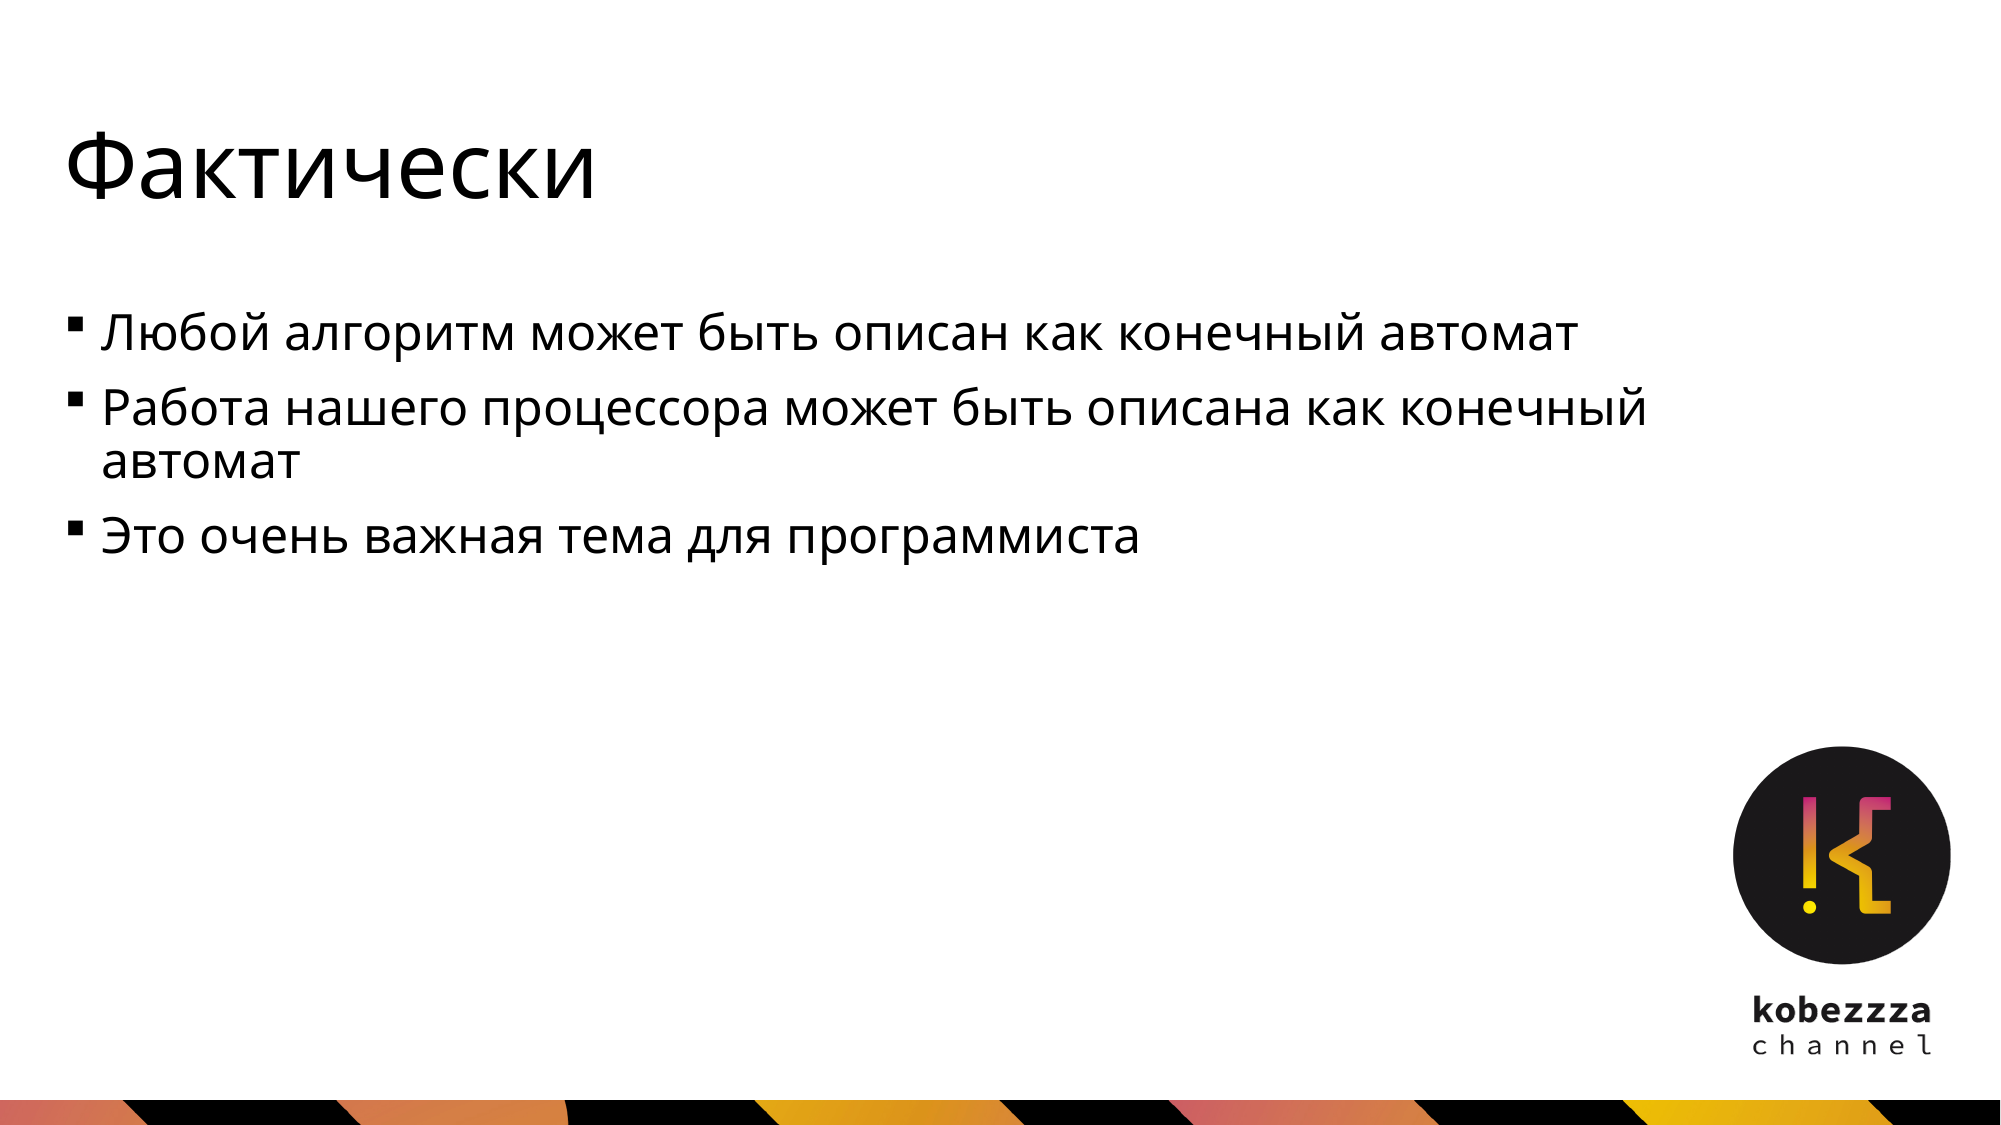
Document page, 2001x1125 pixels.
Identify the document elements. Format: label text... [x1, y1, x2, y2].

picture [0, 0, 2001, 1125]
title Фактически [49, 59, 1913, 278]
list Любой алгоритм может быть описан как конечный автомат Работа нашего процессора может быть описана как конечный автомат Это очень важная тема для программиста [49, 299, 1695, 1014]
